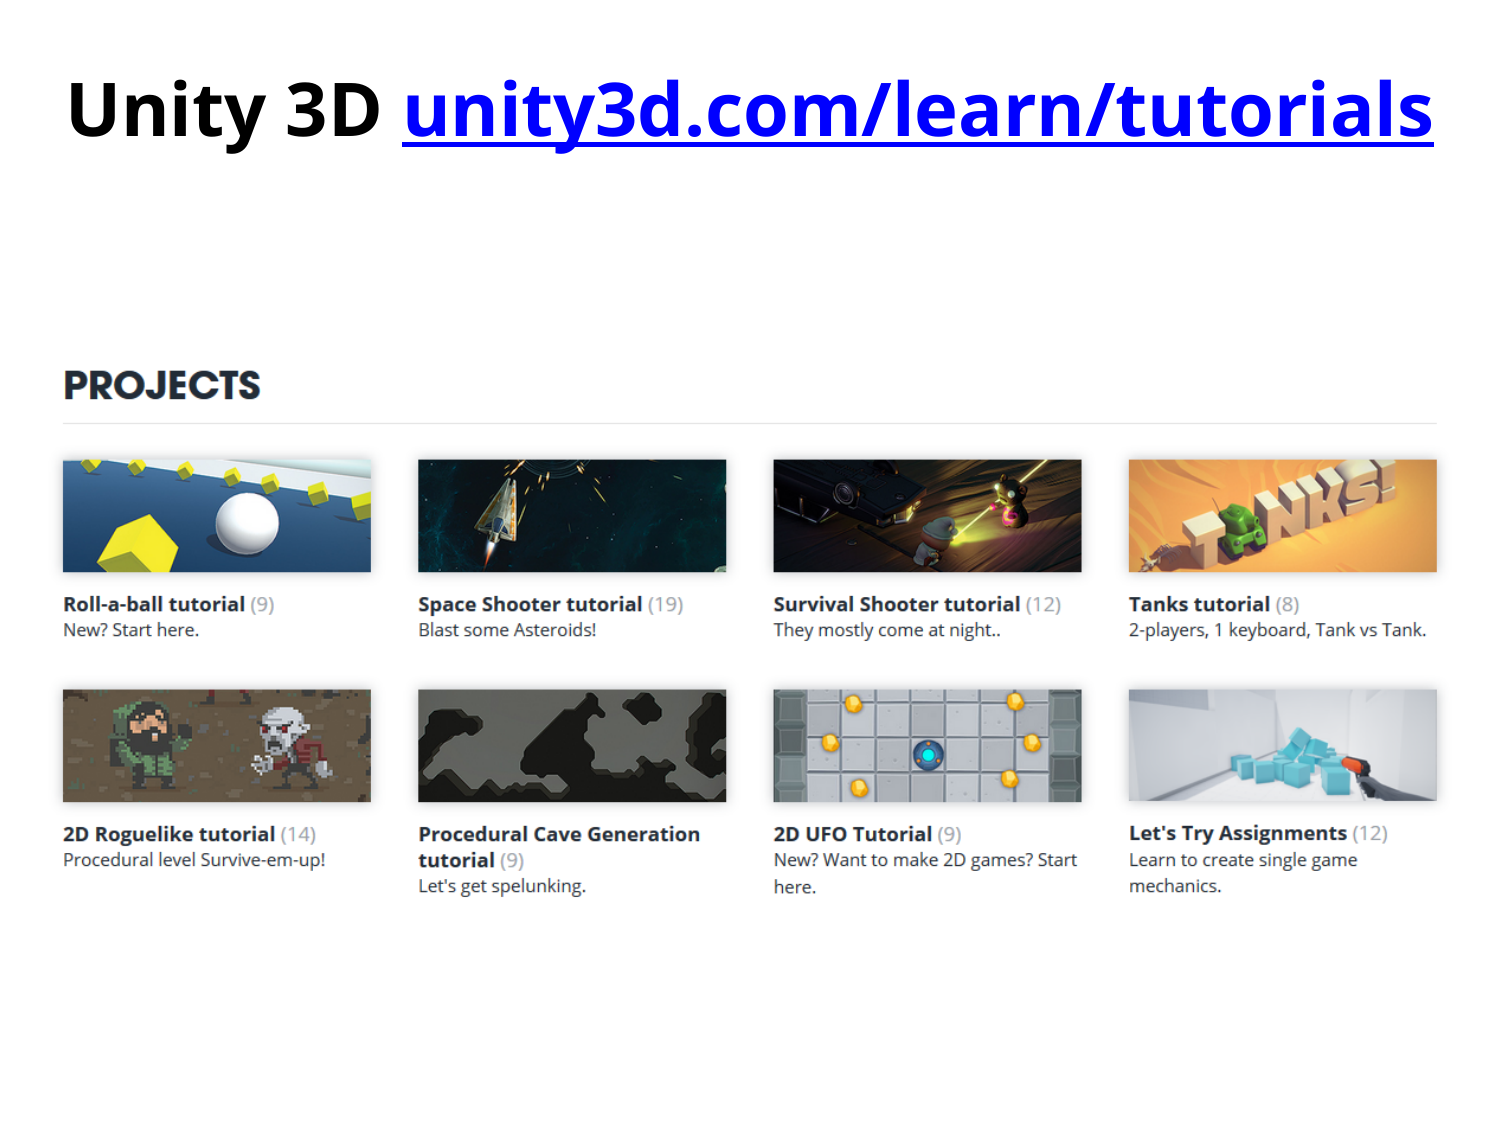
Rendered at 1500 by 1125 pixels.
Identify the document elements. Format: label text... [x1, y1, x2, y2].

title Unity 3D unity3d.com/learn/tutorials [42, 47, 1458, 166]
picture [42, 348, 1458, 921]
